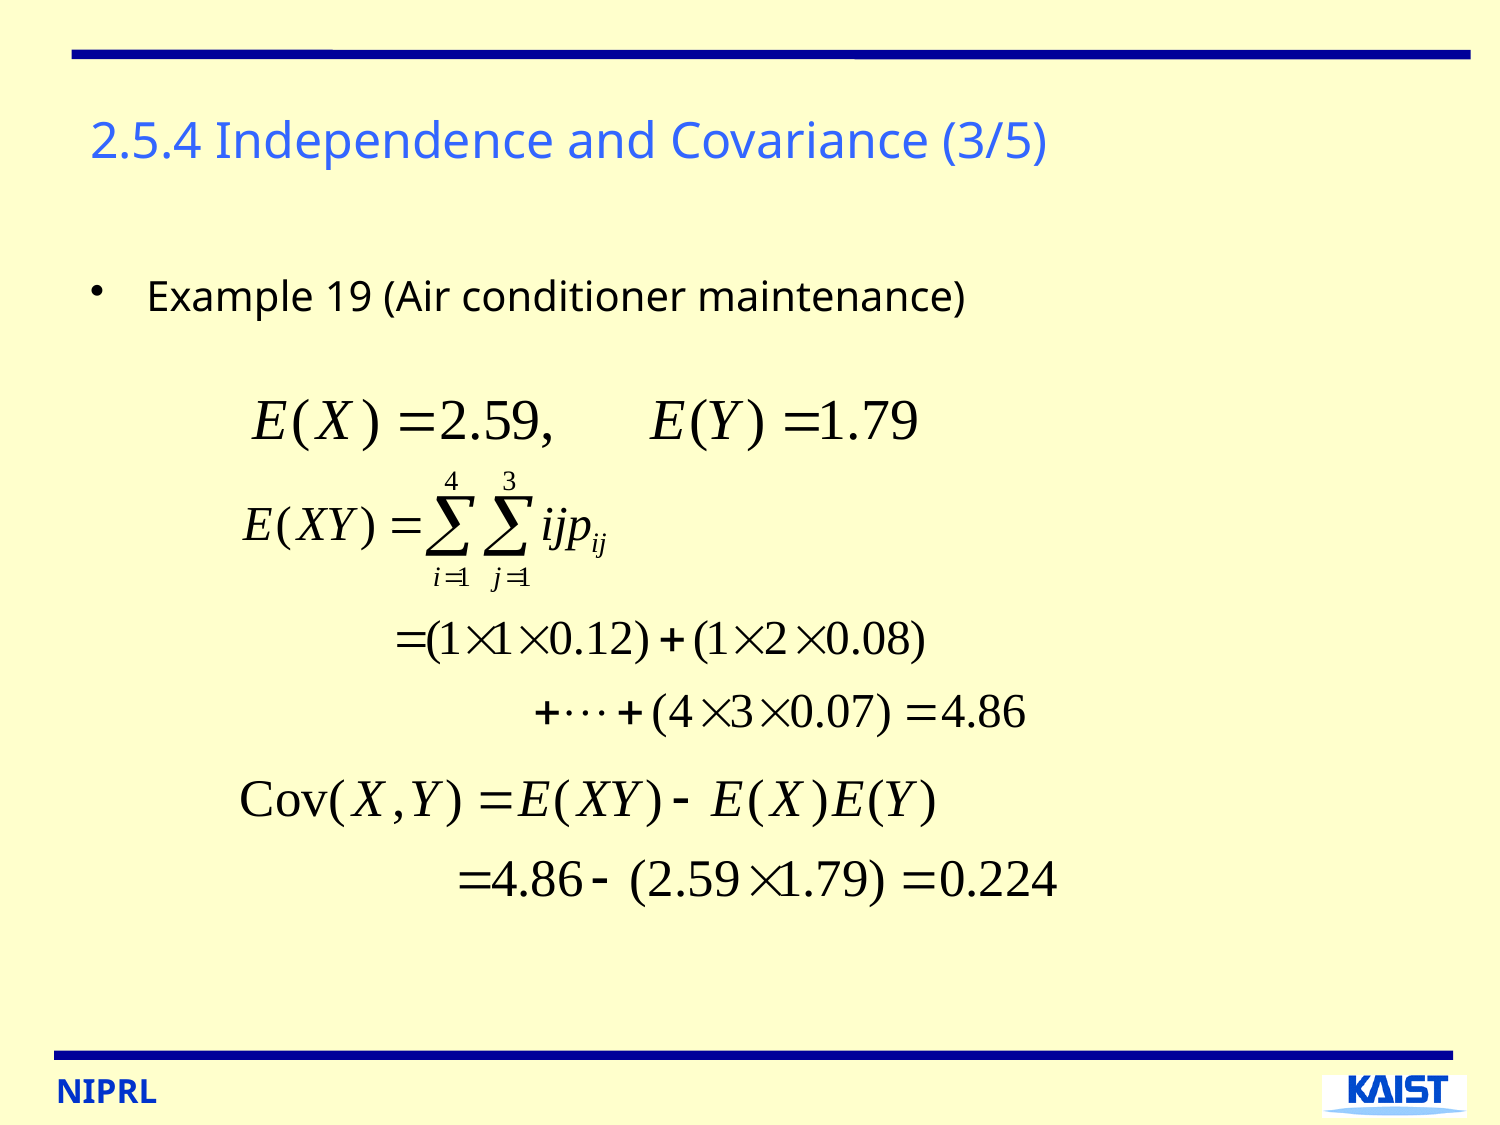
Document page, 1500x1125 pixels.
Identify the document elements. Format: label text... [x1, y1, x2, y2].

list Example 19 (Air conditioner maintenance) [74, 262, 1426, 1006]
title 2.5.4 Independence and Covariance (3/5) [74, 44, 1426, 233]
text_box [241, 386, 928, 457]
picture [1322, 1075, 1467, 1118]
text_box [229, 459, 1034, 748]
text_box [232, 768, 1067, 920]
